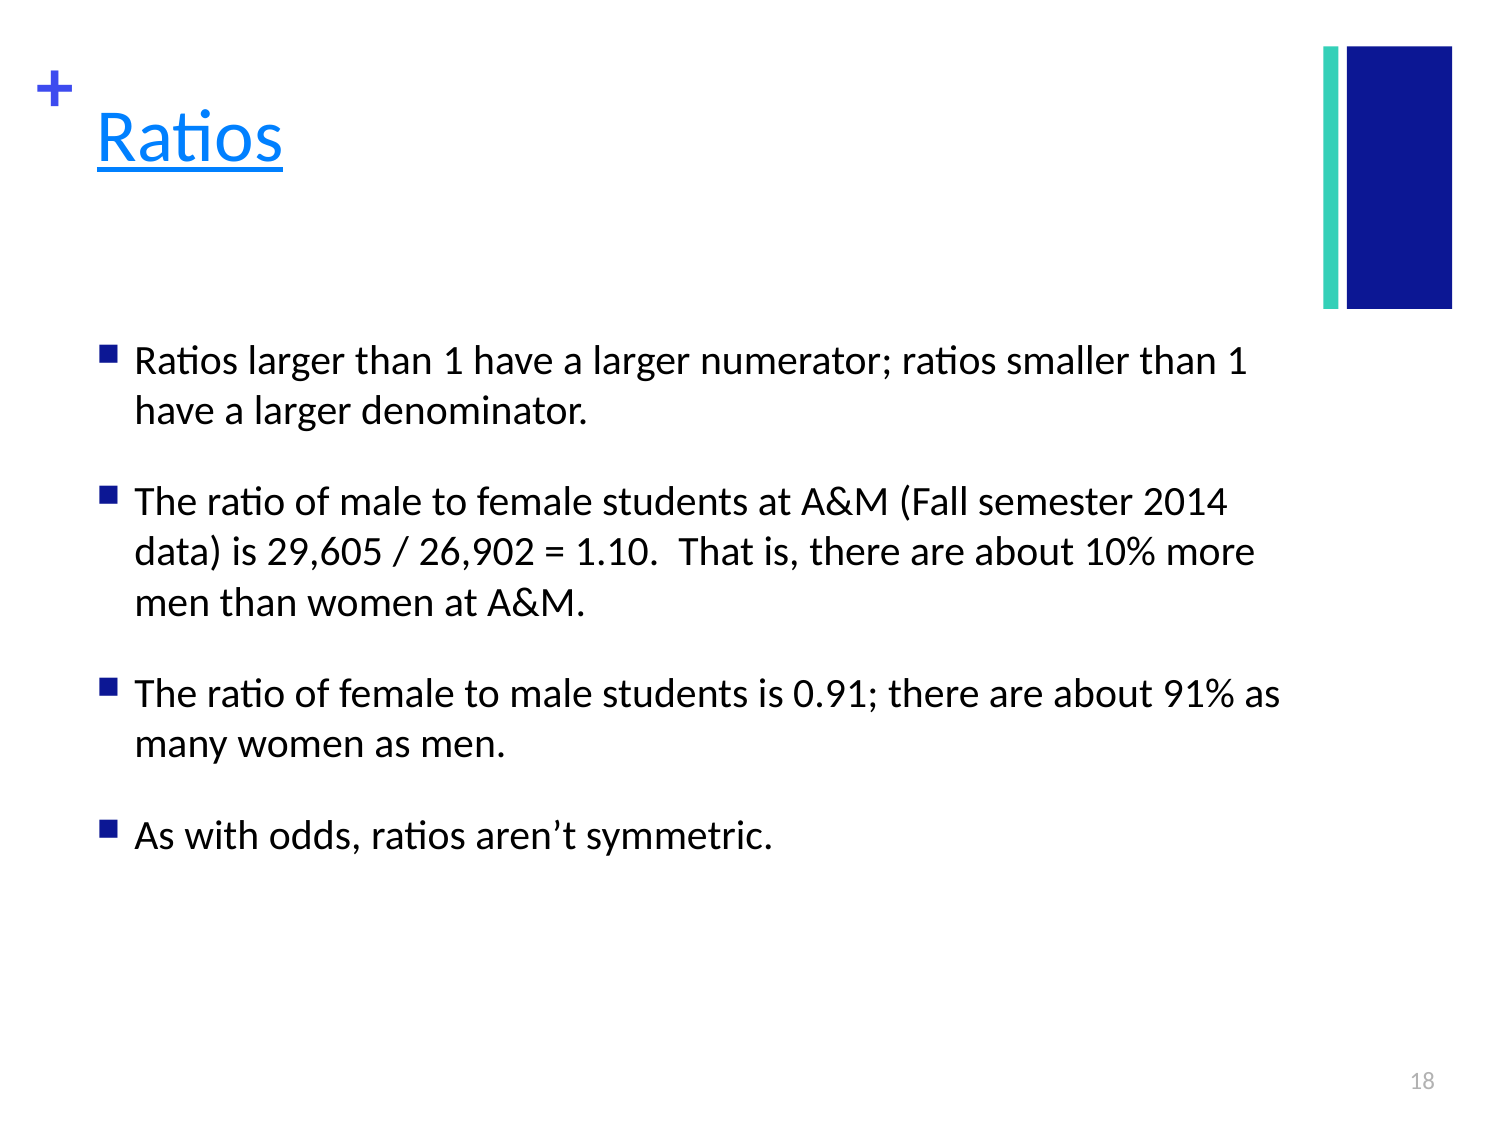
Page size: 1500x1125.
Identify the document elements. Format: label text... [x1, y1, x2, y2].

list Ratios larger than 1 have a larger numerator; ratios smaller than 1 have a larger denominator. The ratio of male to female students at A&M (Fall semester 2014 data) is 29,605 / 26,902 = 1.10. That is, there are about 10% more men than women at A&M. The ratio of female to male students is 0.91; there are about 91% as many women as men. As with odds, ratios aren’t symmetric. [81, 324, 1322, 1005]
slide_number 18 [1100, 1050, 1450, 1110]
title Ratios [81, 79, 1322, 263]
